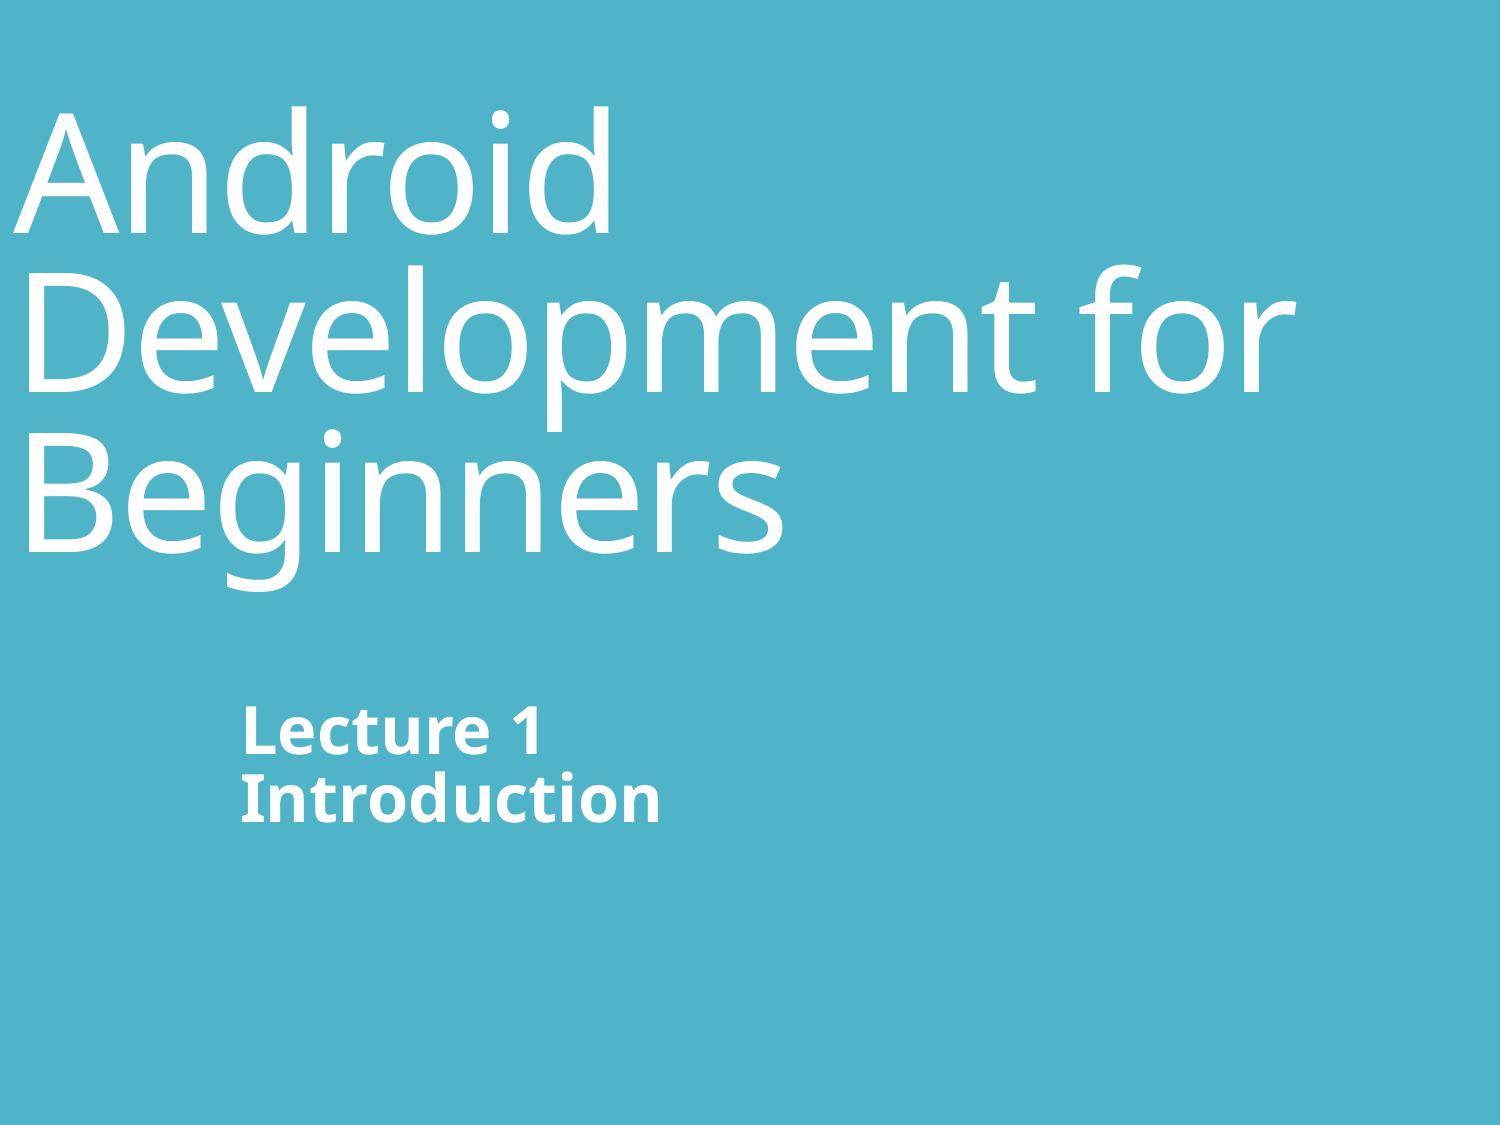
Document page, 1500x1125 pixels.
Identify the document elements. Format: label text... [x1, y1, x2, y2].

subtitle Lecture 1 Introduction [225, 692, 1275, 872]
title Android Development for Beginners [0, 243, 1499, 593]
